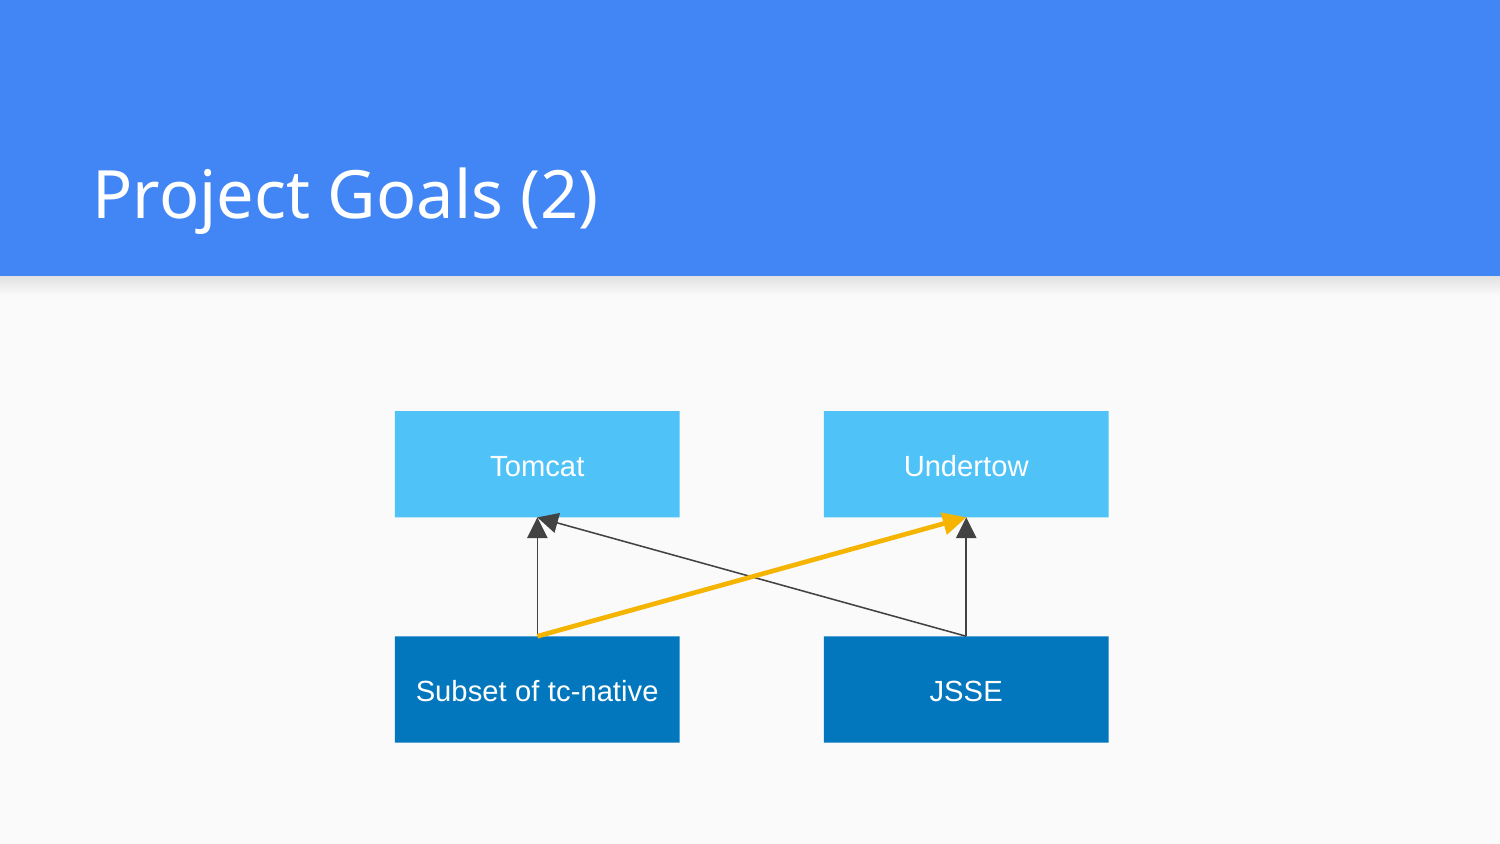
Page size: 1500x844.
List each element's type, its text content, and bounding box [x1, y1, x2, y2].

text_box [537, 517, 967, 637]
text_box Tomcat [394, 411, 680, 518]
text_box Undertow [823, 411, 1109, 518]
title Project Goals (2) [77, 121, 1427, 248]
text_box Subset of tc-native [394, 636, 680, 743]
text_box JSSE [823, 636, 1109, 743]
